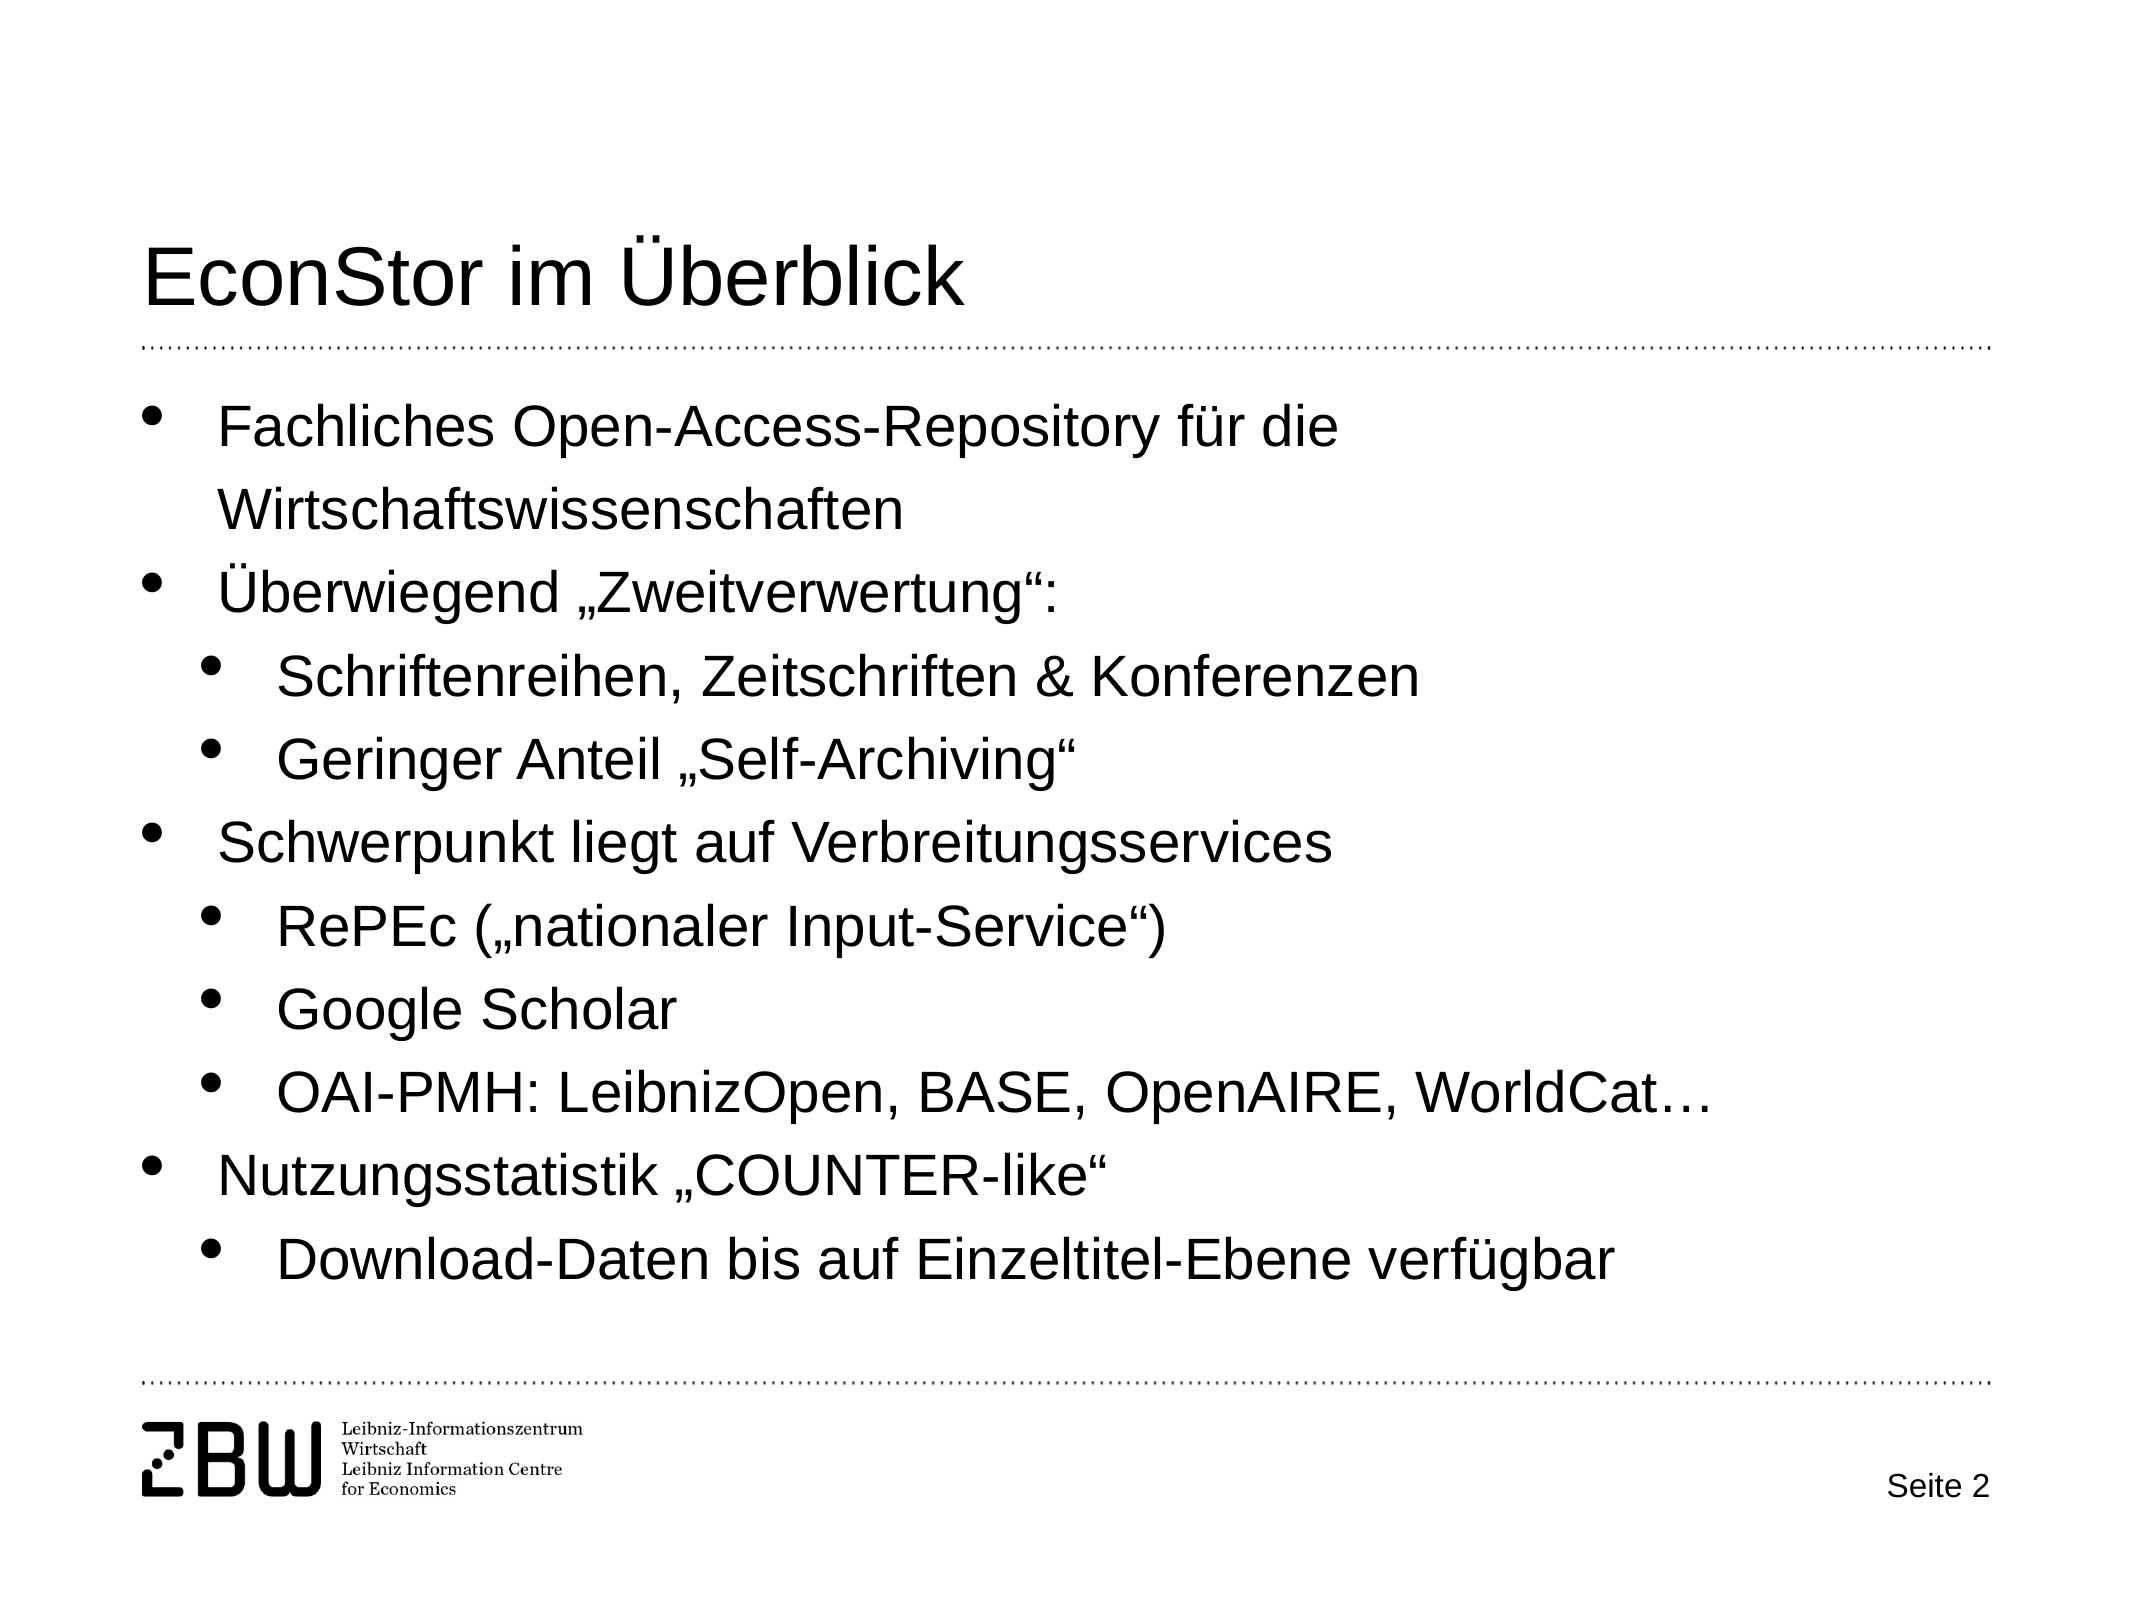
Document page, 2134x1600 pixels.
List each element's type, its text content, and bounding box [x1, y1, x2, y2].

picture [142, 1381, 1991, 1385]
picture [142, 1410, 607, 1503]
list Fachliches Open-Access-Repository für die Wirtschaftswissenschaften Überwiegend „Zweitverwertung“: Schriftenreihen, Zeitschriften & Konferenzen Geringer Anteil „Self-Archiving“ Schwerpunkt liegt auf Verbreitungsservices RePEc („nationaler Input-Service“) Google Scholar OAI-PMH: LeibnizOpen, BASE, OpenAIRE, WorldCat… Nutzungsstatistik „COUNTER-like“ Download-Daten bis auf Einzeltitel-Ebene verfügbar [142, 374, 1991, 1300]
title EconStor im Überblick [142, 222, 1991, 323]
slide_number Seite 2 [1829, 1464, 1991, 1505]
picture [142, 346, 1991, 350]
